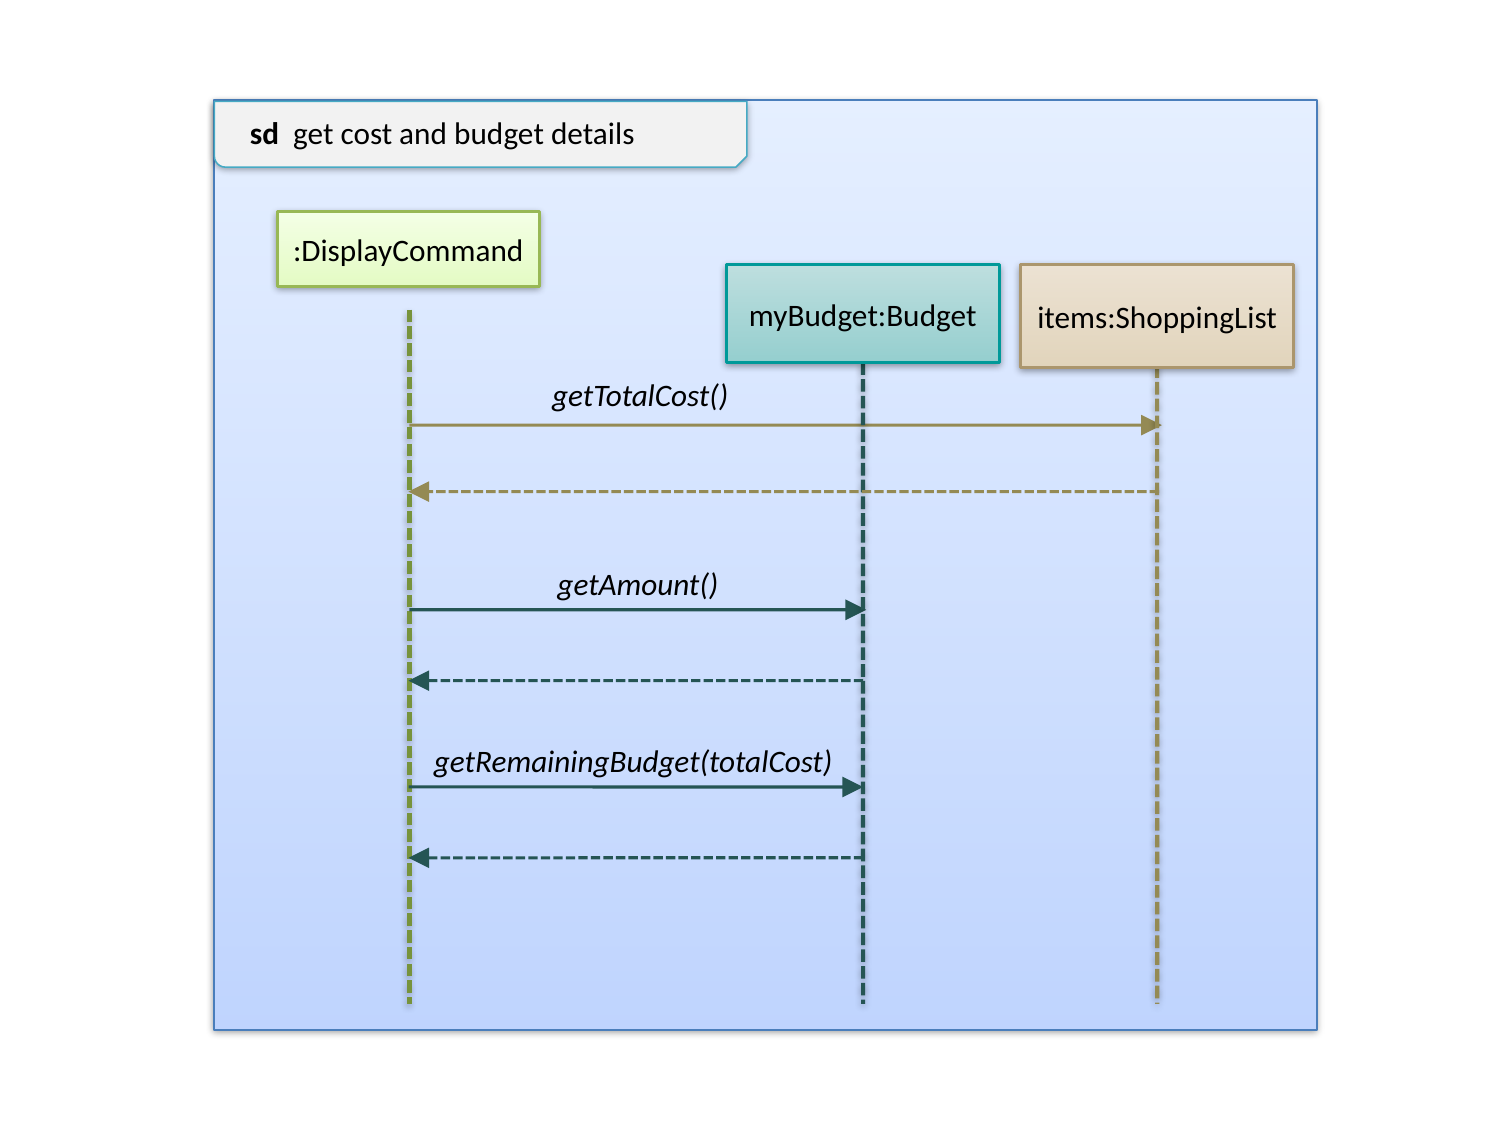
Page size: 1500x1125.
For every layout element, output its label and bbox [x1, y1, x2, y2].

text_box [213, 99, 1318, 1031]
